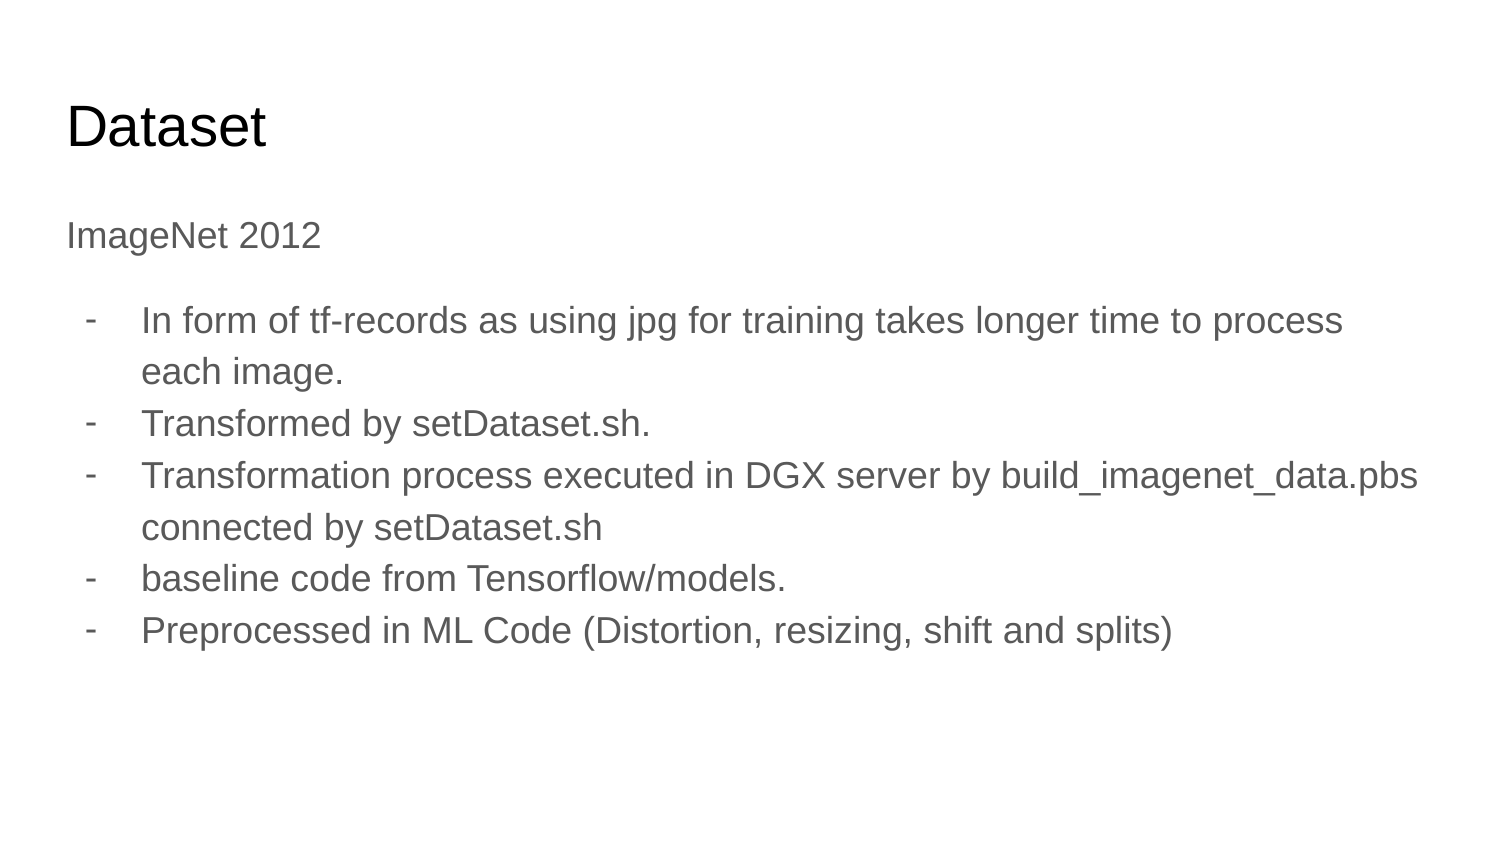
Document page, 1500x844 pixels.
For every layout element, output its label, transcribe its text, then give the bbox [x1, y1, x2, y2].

title Dataset [51, 72, 1449, 167]
list ImageNet 2012 In form of tf-records as using jpg for training takes longer time to process each image. Transformed by setDataset.sh. Transformation process executed in DGX server by build_imagenet_data.pbs connected by setDataset.sh baseline code from Tensorflow/models. Preprocessed in ML Code (Distortion, resizing, shift and splits) [51, 189, 1449, 750]
